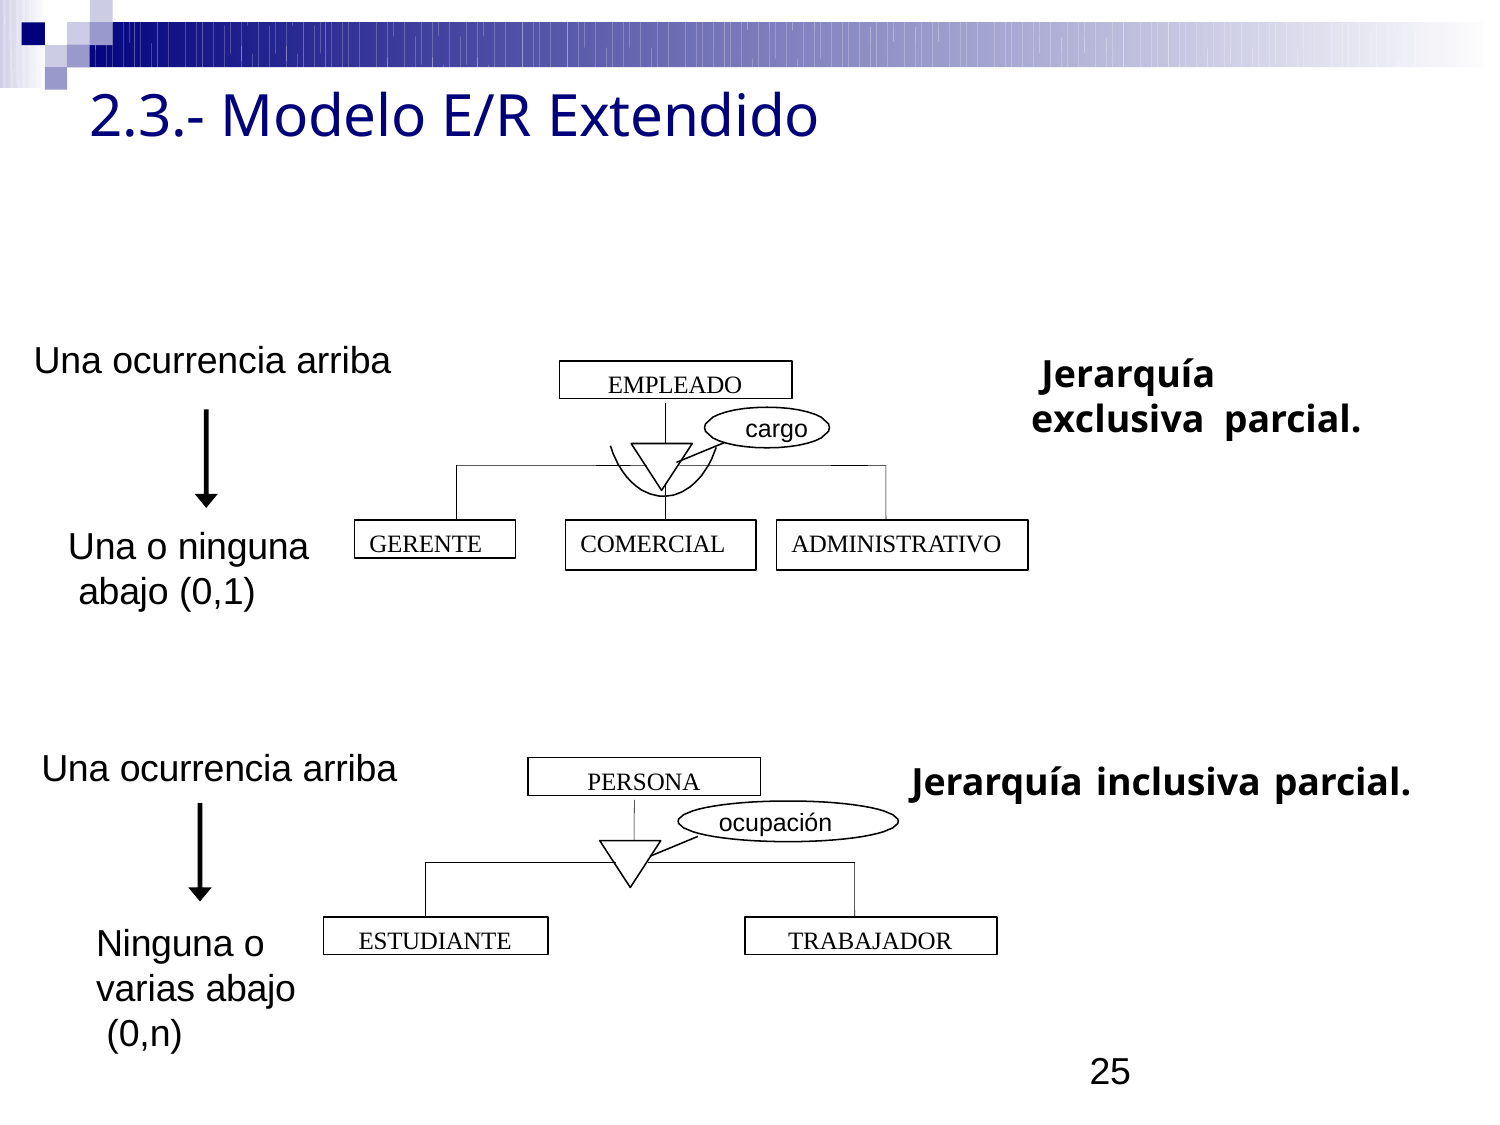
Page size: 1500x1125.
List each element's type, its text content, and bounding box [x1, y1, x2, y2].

text_box TRABAJADOR [745, 917, 997, 955]
title 2.3.- Modelo E/R Extendido [87, 75, 896, 266]
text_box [455, 402, 887, 521]
text_box GERENTE [354, 520, 516, 558]
text_box [194, 409, 218, 508]
text_box Jerarquía inclusiva parcial. [909, 756, 1487, 804]
text_box Una ocurrencia arriba [31, 333, 396, 381]
text_box Una o ninguna abajo (0,1) [65, 519, 313, 612]
text_box EMPLEADO [559, 361, 793, 399]
text_box Una ocurrencia arriba [39, 741, 403, 789]
text_box [188, 803, 212, 902]
text_box PERSONA [527, 757, 761, 796]
slide_number 25 [1083, 1048, 1140, 1125]
text_box [776, 520, 1029, 571]
text_box Ninguna o varias abajo (0,n) [93, 916, 300, 1054]
text_box ESTUDIANTE [323, 917, 549, 955]
text_box COMERCIAL [578, 530, 730, 558]
text_box ADMINISTRATIVO [789, 525, 1009, 558]
text_box Jerarquía exclusiva parcial. [1028, 347, 1465, 440]
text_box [424, 799, 900, 918]
text_box [565, 530, 757, 571]
